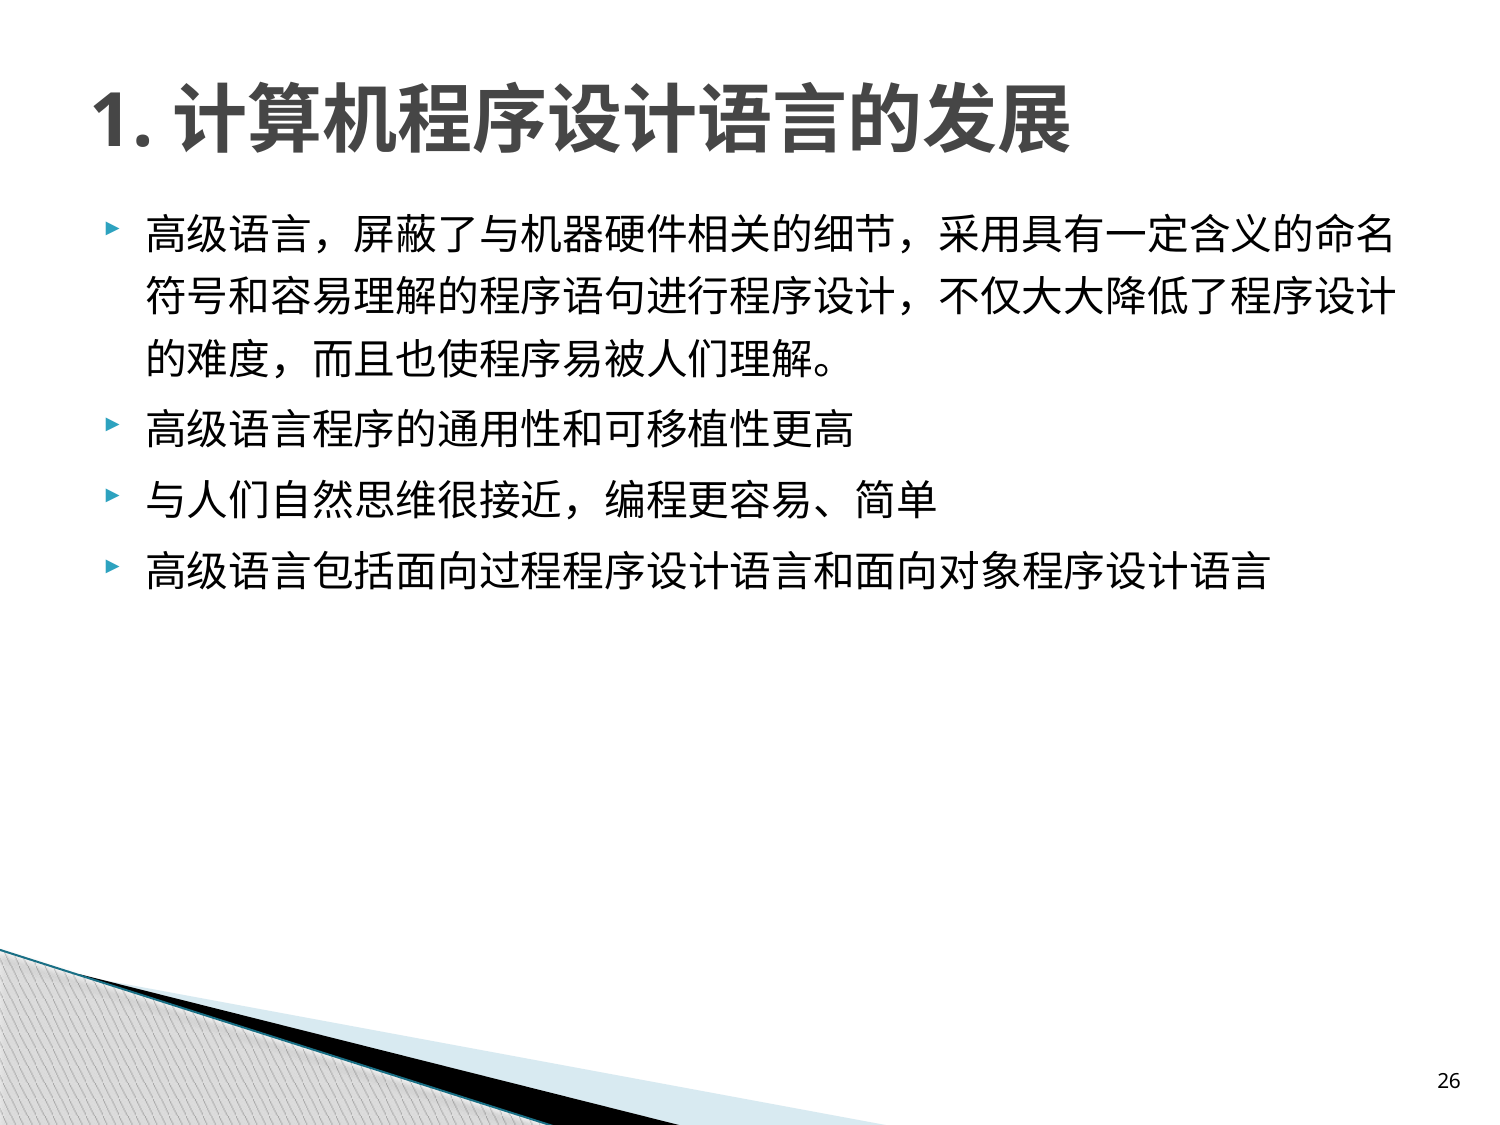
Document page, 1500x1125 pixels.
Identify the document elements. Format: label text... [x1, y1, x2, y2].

list 高级语言，屏蔽了与机器硬件相关的细节，采用具有一定含义的命名符号和容易理解的程序语句进行程序设计，不仅大大降低了程序设计的难度，而且也使程序易被人们理解。 高级语言程序的通用性和可移植性更高 与人们自然思维很接近，编程更容易、简单 高级语言包括面向过程程序设计语言和面向对象程序设计语言 [70, 187, 1454, 927]
footer 26 [1089, 1042, 1476, 1103]
title 1.计算机程序设计语言的发展 [75, 45, 1425, 188]
